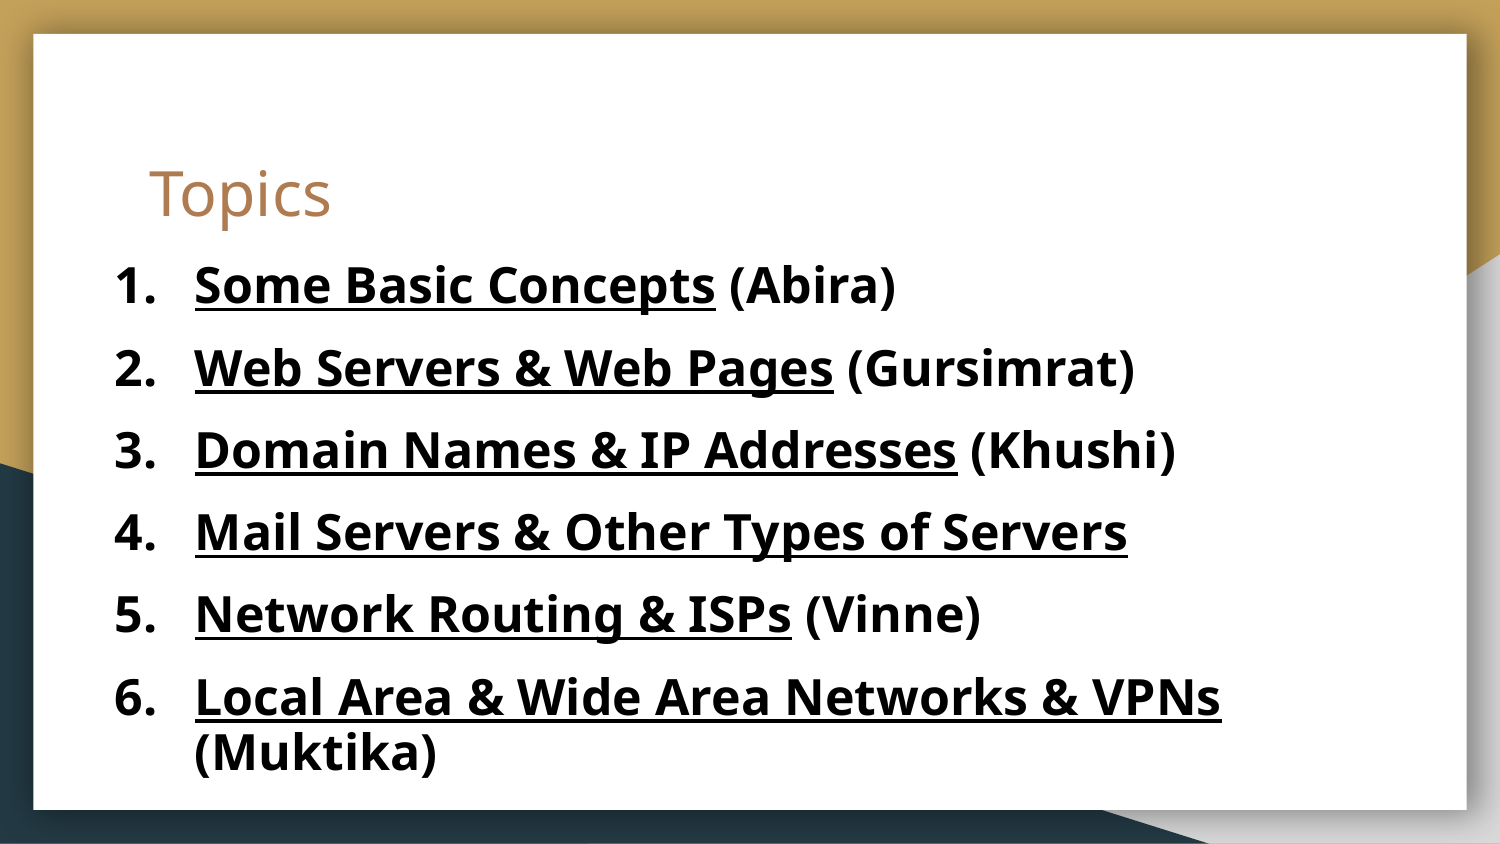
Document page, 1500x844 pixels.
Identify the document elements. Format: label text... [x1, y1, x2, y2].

title Topics [134, 138, 743, 239]
list Some Basic Concepts (Abira) Web Servers & Web Pages (Gursimrat) Domain Names & IP Addresses (Khushi) Mail Servers & Other Types of Servers Network Routing & ISPs (Vinne) Local Area & Wide Area Networks & VPNs (Muktika) [95, 239, 1405, 747]
